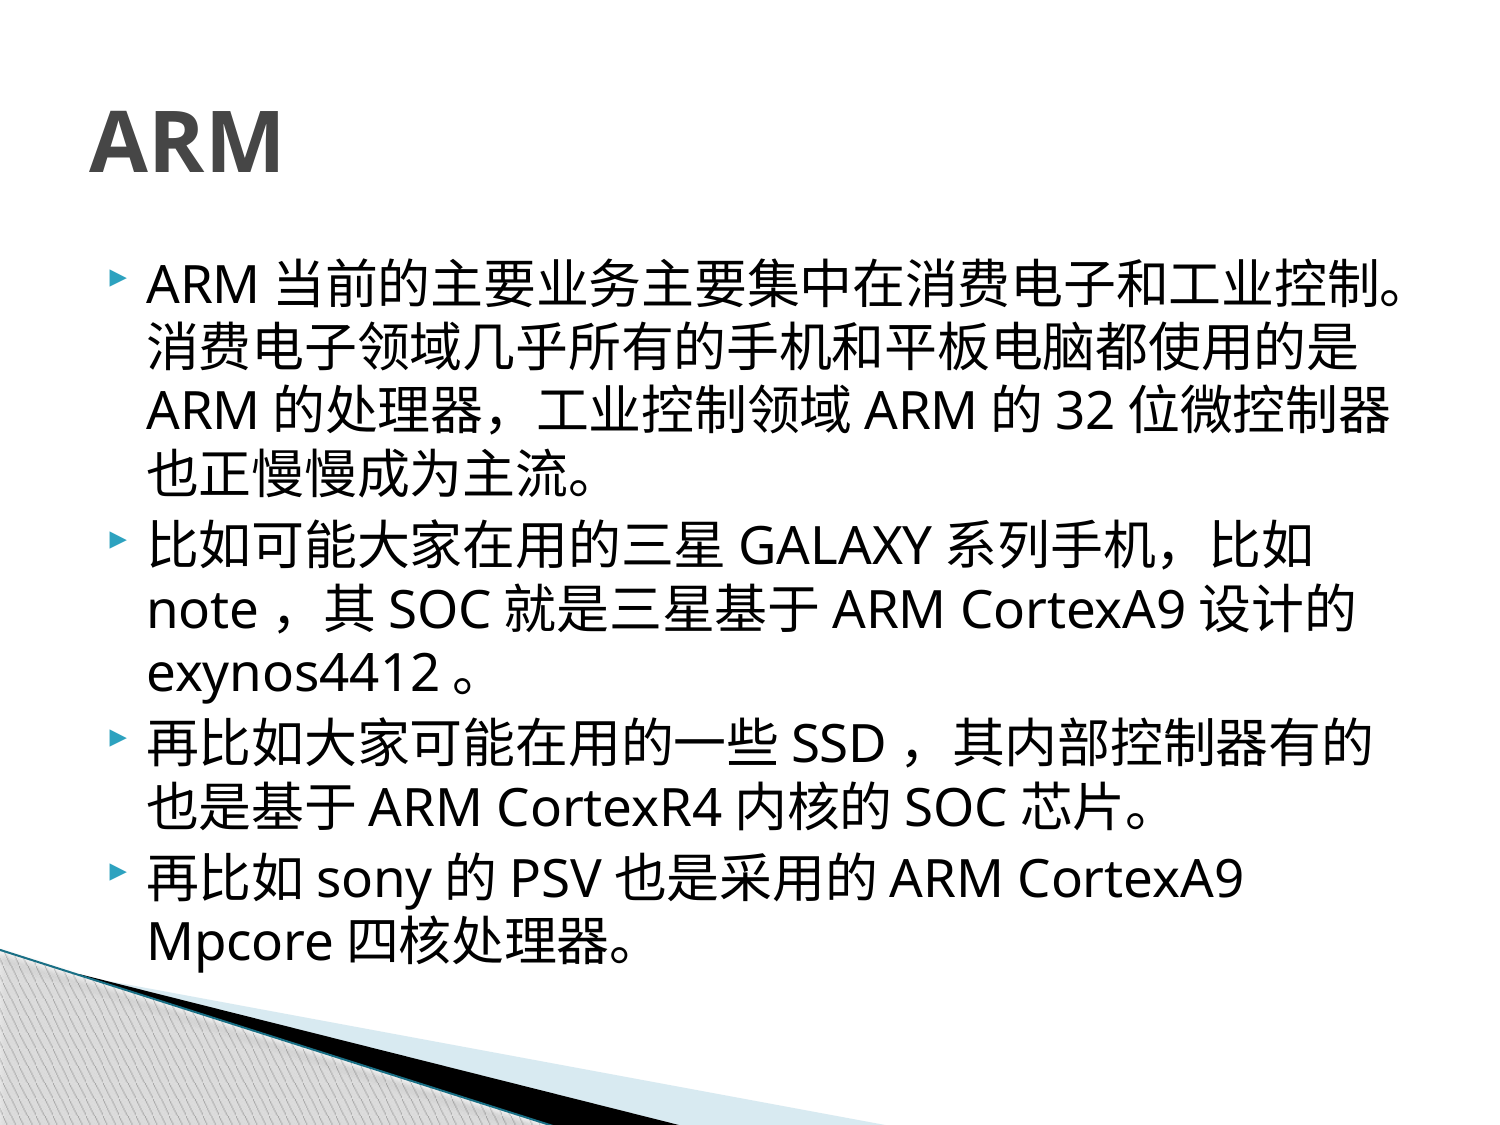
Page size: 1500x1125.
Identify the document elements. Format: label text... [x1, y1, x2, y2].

title ARM [75, 45, 1425, 233]
list ARM当前的主要业务主要集中在消费电子和工业控制。消费电子领域几乎所有的手机和平板电脑都使用的是ARM的处理器，工业控制领域ARM的32位微控制器也正慢慢成为主流。 比如可能大家在用的三星GALAXY系列手机，比如note，其SOC就是三星基于ARM CortexA9设计的exynos4412。 再比如大家可能在用的一些SSD，其内部控制器有的也是基于ARM CortexR4内核的SOC芯片。 再比如sony的PSV也是采用的ARM CortexA9 Mpcore四核处理器。 [75, 243, 1425, 986]
